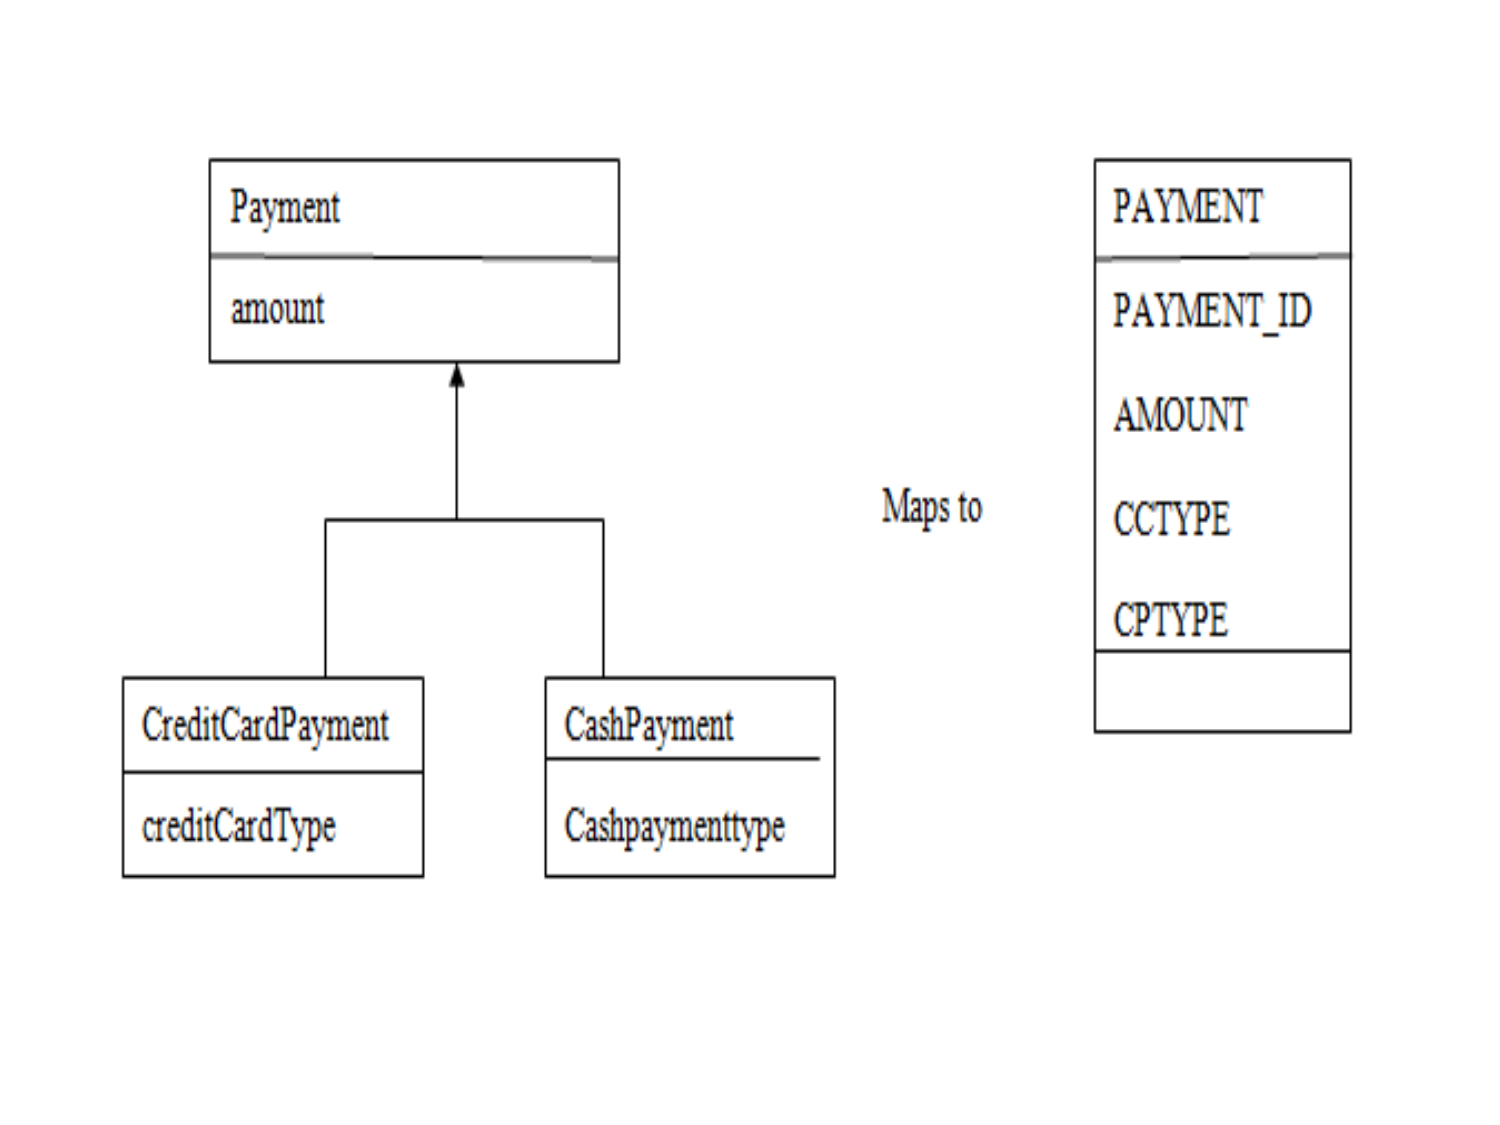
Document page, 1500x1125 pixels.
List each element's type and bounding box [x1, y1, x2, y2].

picture [87, 99, 1388, 913]
